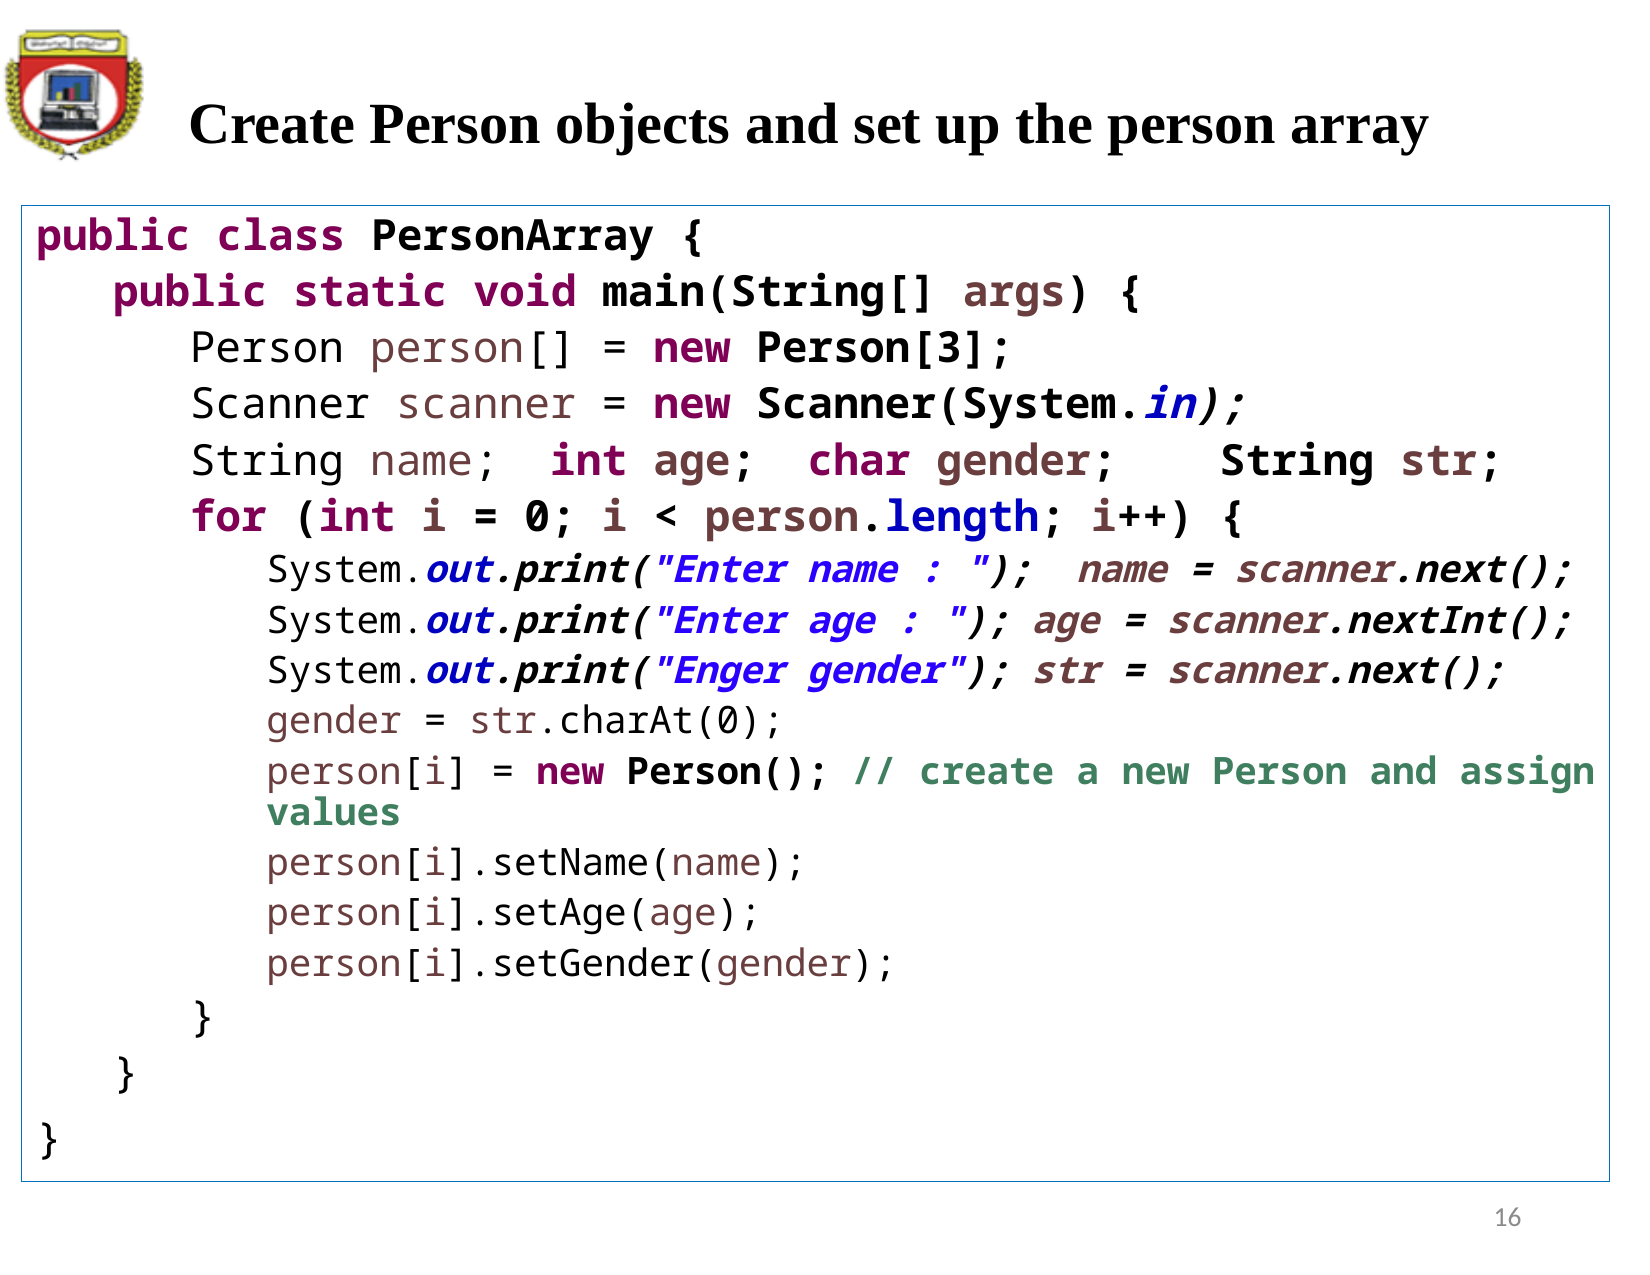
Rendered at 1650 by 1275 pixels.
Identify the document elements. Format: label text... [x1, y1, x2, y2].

title Create Person objects and set up the person array [173, 86, 1523, 194]
list public class PersonArray { public static void main(String[] args) { Person person[] = new Person[3]; Scanner scanner = new Scanner(System.in); String name; int age; char gender; String str; for (int i = 0; i < person.length; i++) { System.out.print("Enter name : "); name = scanner.next(); System.out.print("Enter age : "); age = scanner.nextInt(); System.out.print("Enger gender"); str = scanner.next(); gender = str.charAt(0); person[i] = new Person(); // create a new Person and assign values person[i].setName(name); person[i].setAge(age); person[i].setGender(gender); } } } [21, 205, 1610, 1182]
picture [0, 9, 146, 168]
slide_number 16 [1165, 1181, 1537, 1250]
